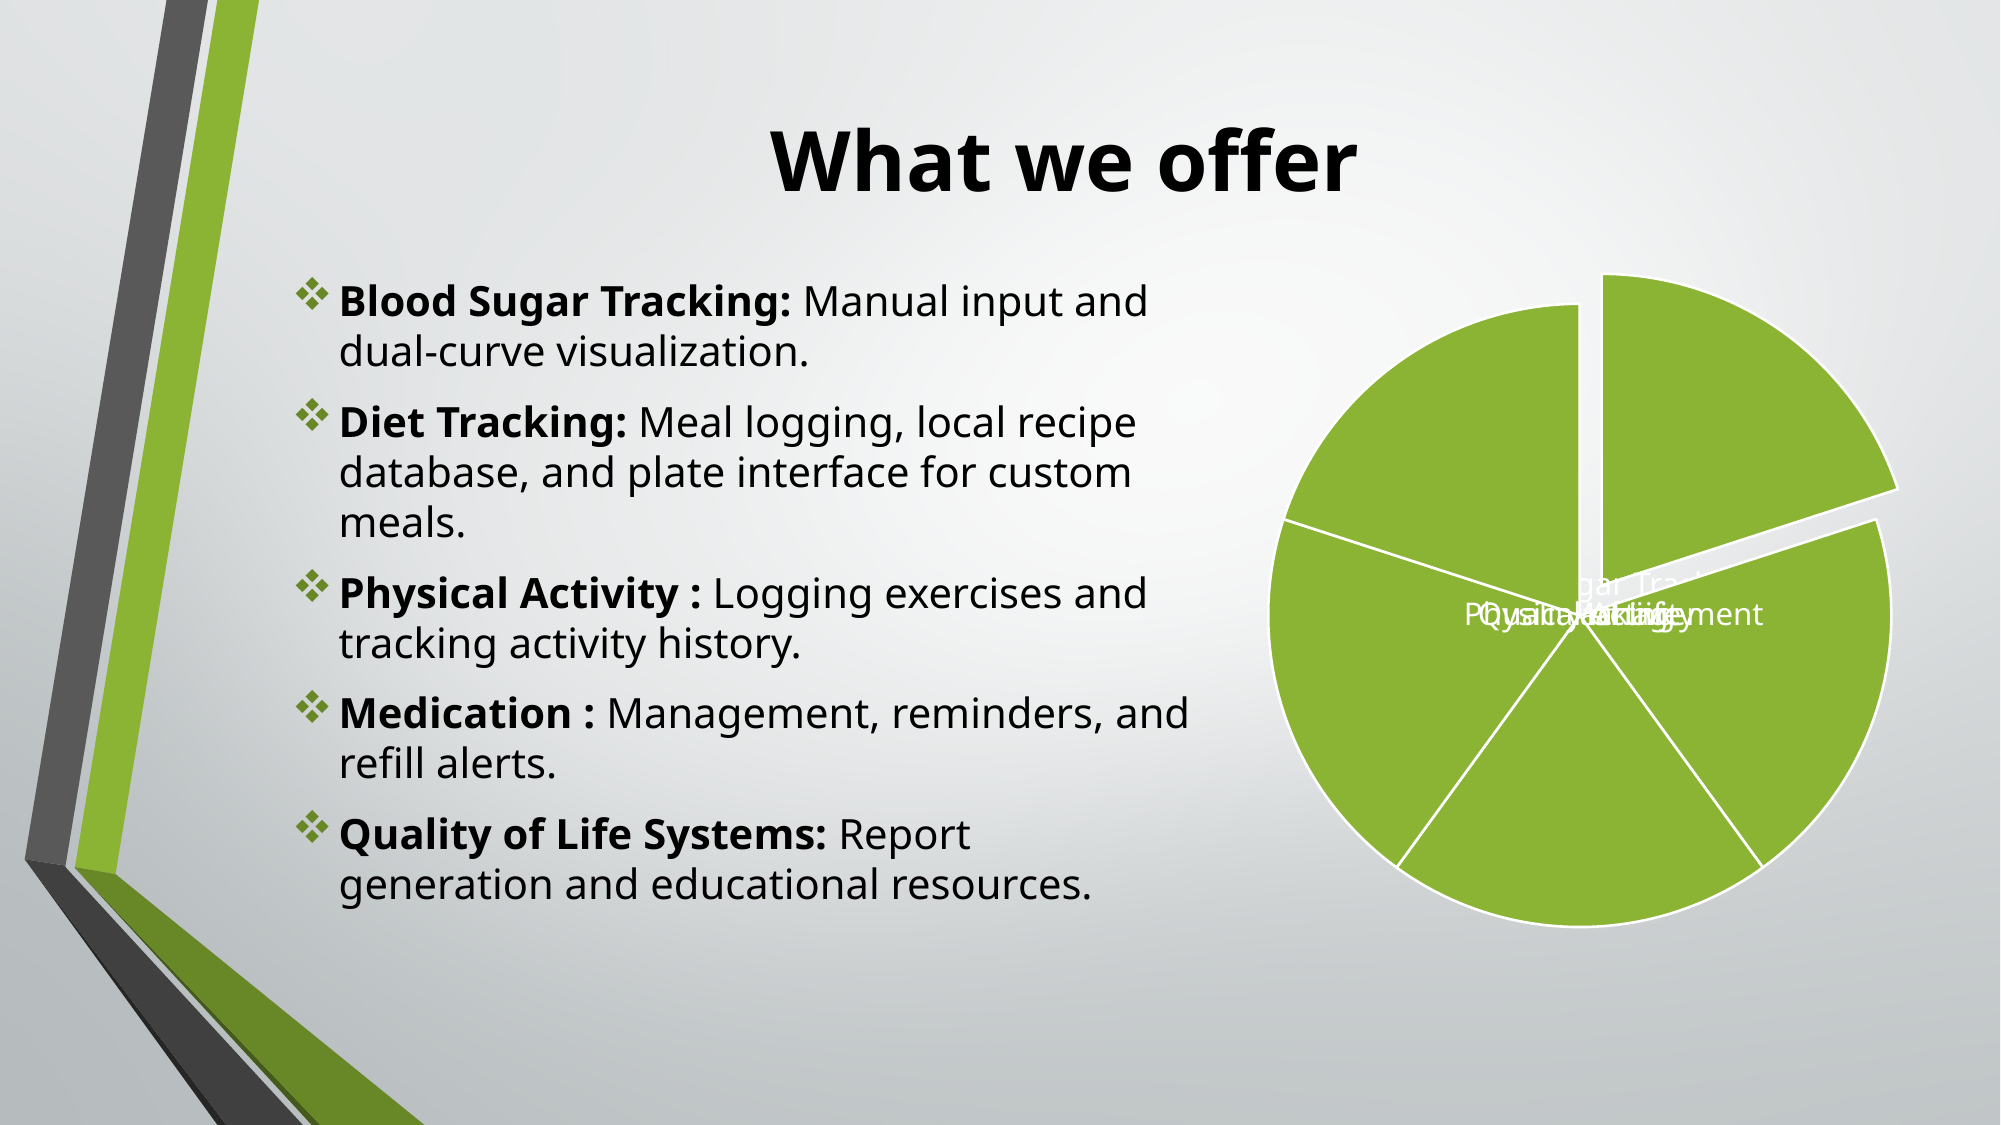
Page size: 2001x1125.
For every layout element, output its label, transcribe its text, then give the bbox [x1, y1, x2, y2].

title What we offer [243, 55, 1887, 229]
list Blood Sugar Tracking: Manual input and dual-curve visualization. Diet Tracking: Meal logging, local recipe database, and plate interface for custom meals. Physical Activity : Logging exercises and tracking activity history. Medication : Management, reminders, and refill alerts. Quality of Life Systems: Report generation and educational resources. [201, 229, 1212, 1036]
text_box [1181, 229, 2000, 972]
